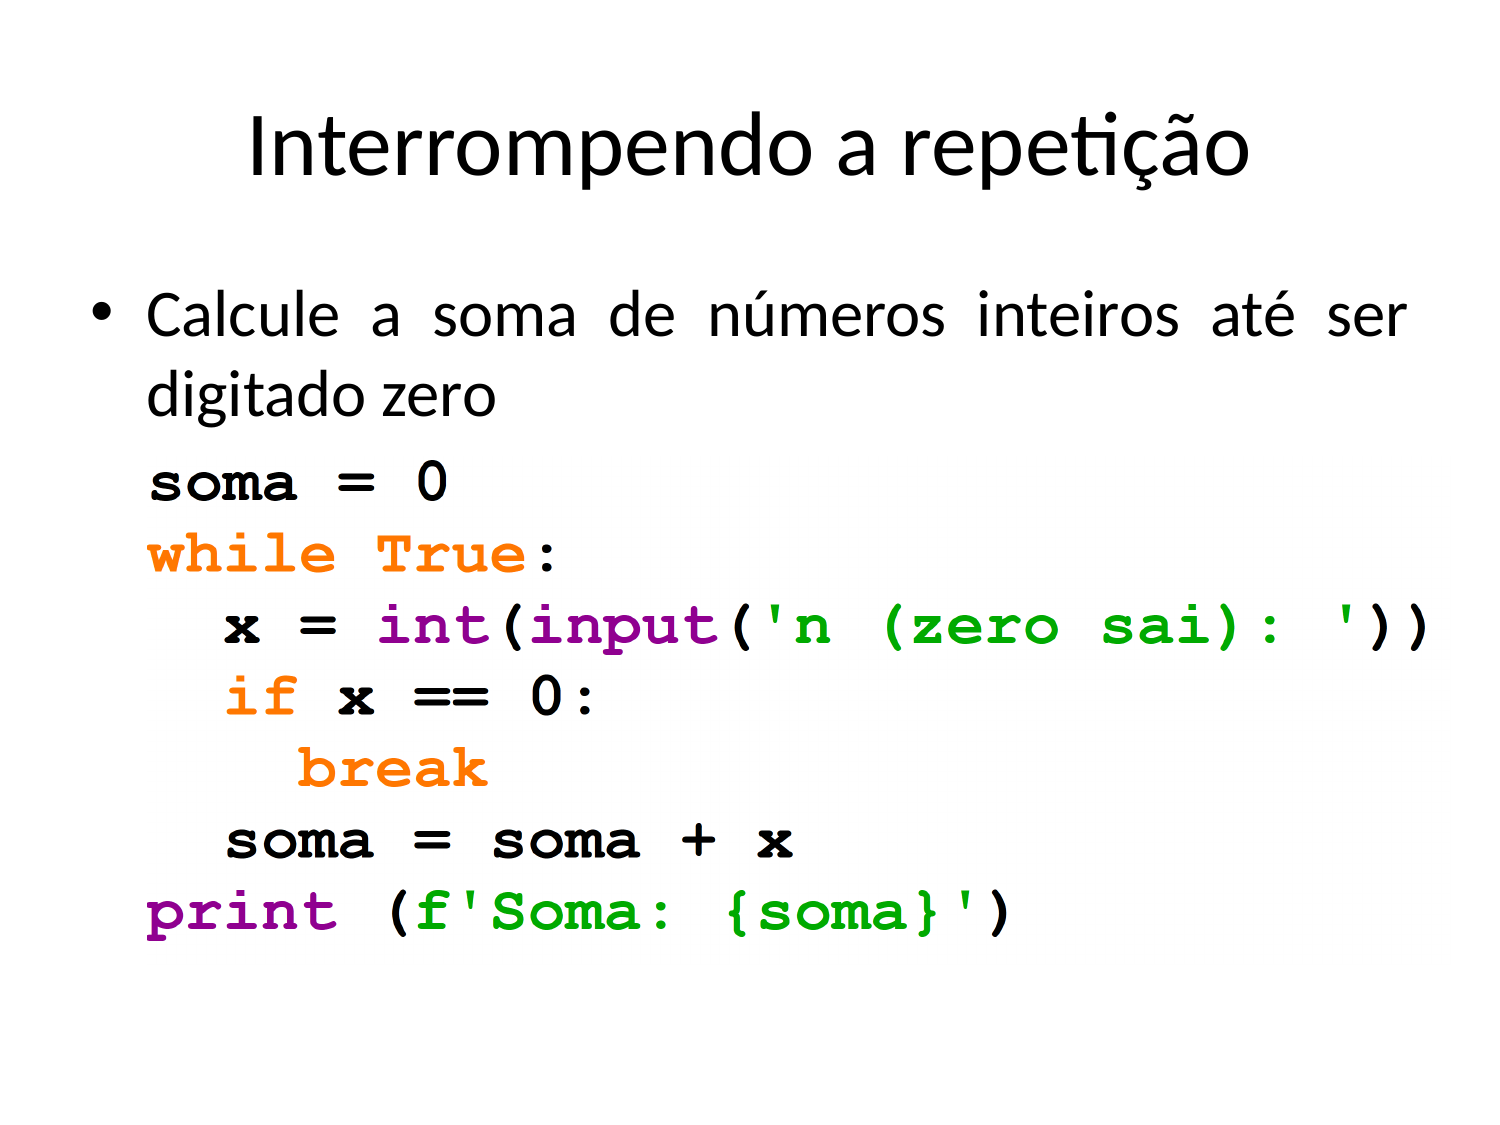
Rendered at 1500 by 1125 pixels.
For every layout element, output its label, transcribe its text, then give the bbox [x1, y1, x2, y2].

list Calcule a soma de números inteiros até ser digitado zero [75, 262, 1425, 1005]
picture [147, 455, 1451, 965]
title Interrompendo a repetição [75, 45, 1425, 233]
